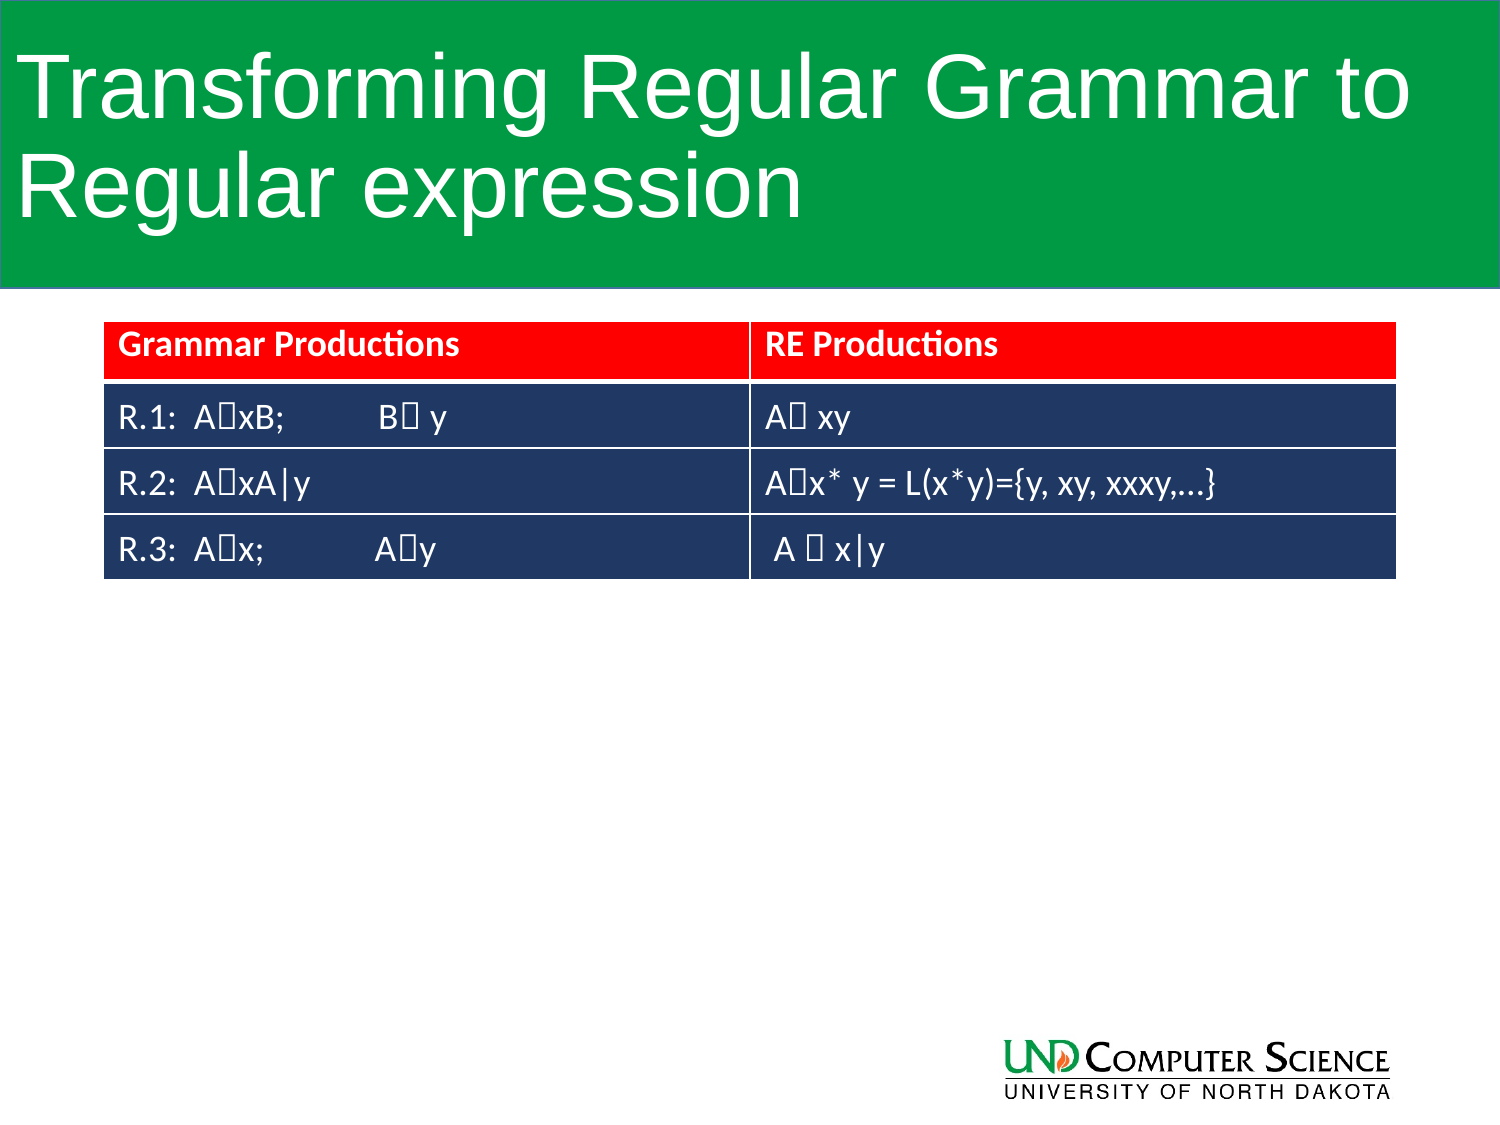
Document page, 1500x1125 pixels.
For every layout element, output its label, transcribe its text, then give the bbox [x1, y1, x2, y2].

table_cell A xy [751, 384, 1396, 447]
table_cell A  x|y [751, 515, 1396, 579]
table_cell R.2: AxA|y [104, 449, 749, 513]
table_header RE Productions [751, 322, 1396, 379]
picture [999, 1034, 1397, 1104]
table_cell R.3: Ax; Ay [104, 515, 749, 579]
table_header Grammar Productions [104, 322, 749, 379]
title Transforming Regular Grammar to Regular expression [0, 0, 1500, 278]
table_cell Ax* y = L(x*y)={y, xy, xxxy,…} [751, 449, 1396, 513]
table_cell R.1: AxB; B y [104, 384, 749, 447]
